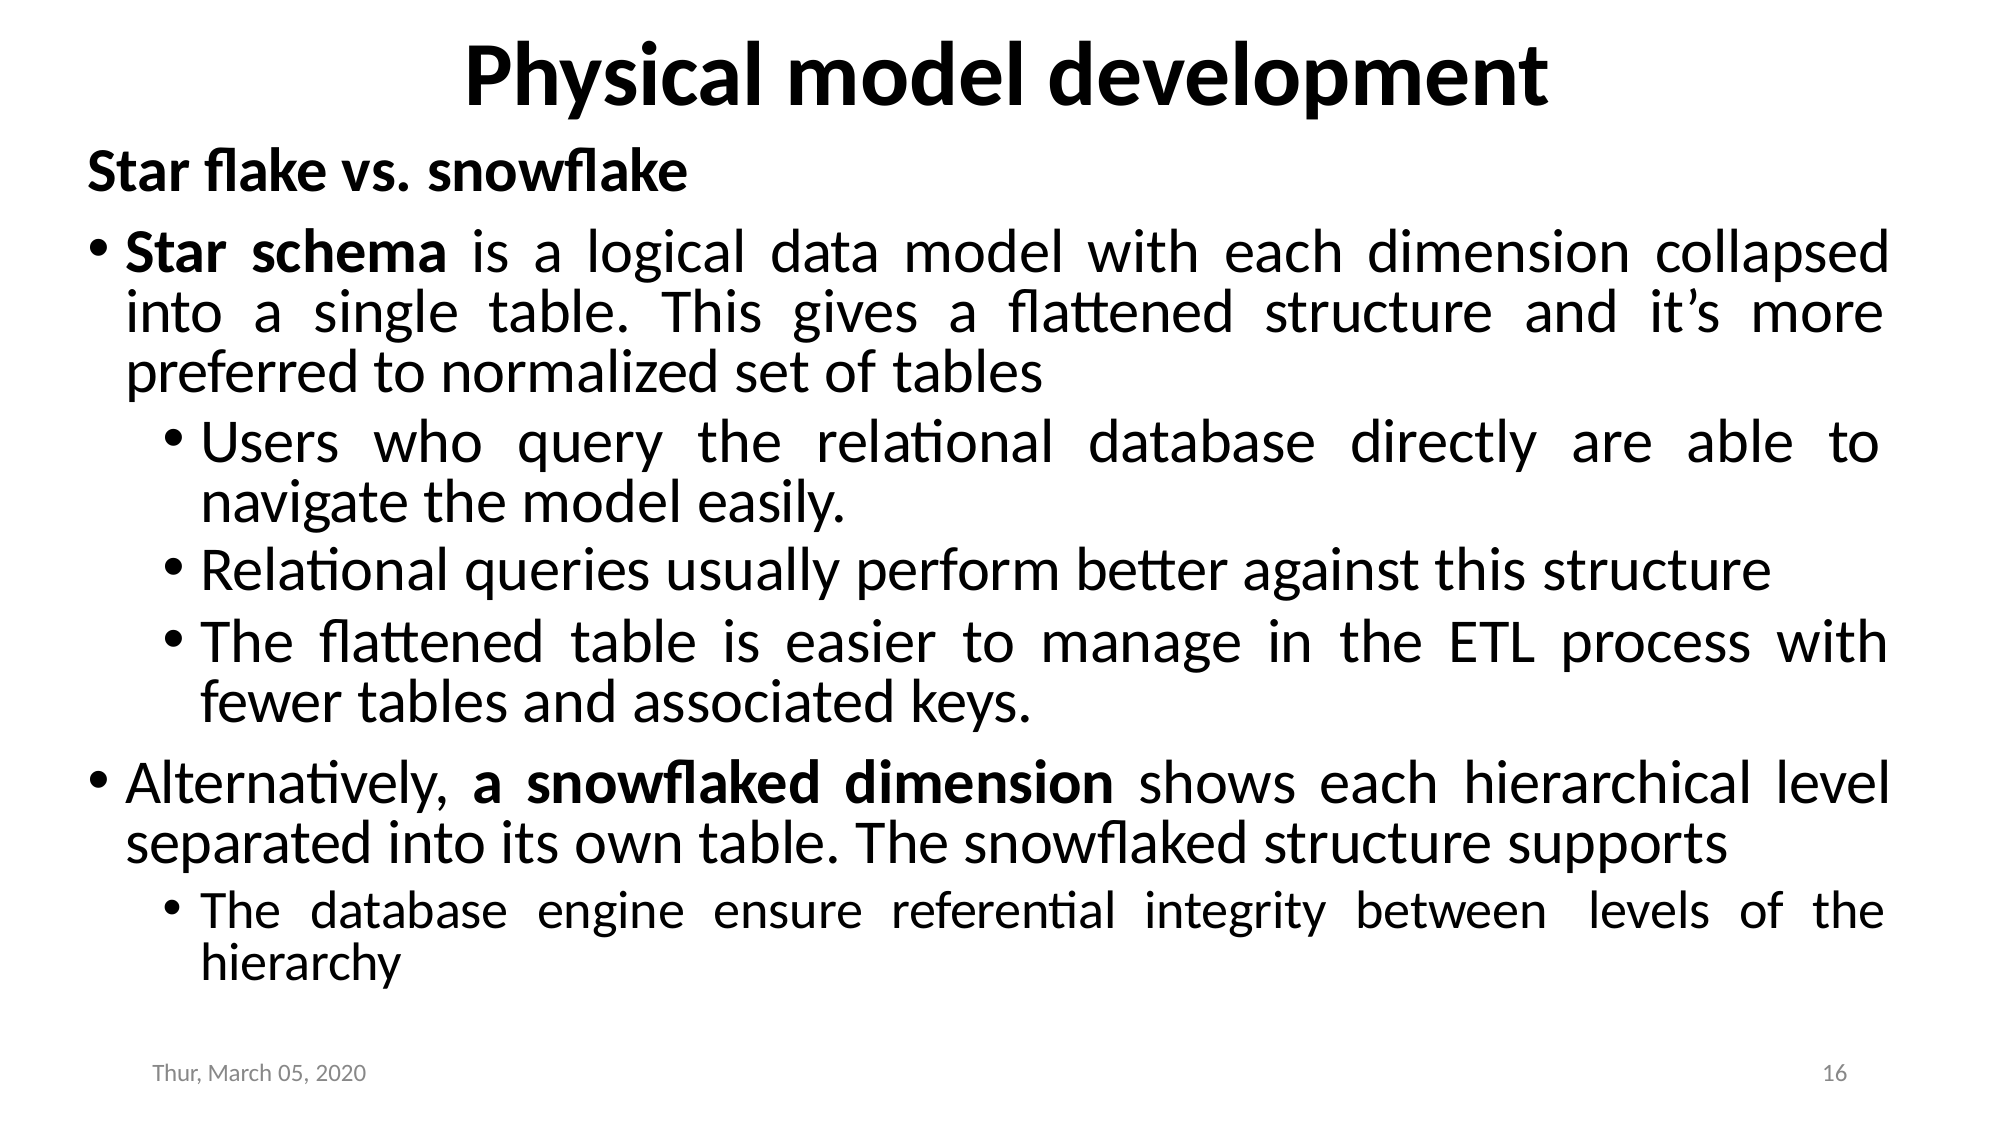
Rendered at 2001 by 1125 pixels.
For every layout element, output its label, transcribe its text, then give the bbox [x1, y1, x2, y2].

title Physical model development [462, 12, 1559, 121]
footer Thur, March 05, 2020 [150, 1060, 386, 1125]
text_box Star flake vs. snowflake Star schema is a logical data model with each dimension collapsed into a single table. This gives a flattened structure and it’s more preferred to normalized set of tables Users who query the relational database directly are able to navigate the model easily. Relational queries usually perform better against this structure The flattened table is easier to manage in the ETL process with fewer tables and associated keys. Alternatively, a snowflaked dimension shows each hierarchical level separated into its own table. The snowflaked structure supports The database engine ensure referential integrity between levels of the hierarchy [85, 121, 1916, 992]
slide_number 16 [1817, 1060, 1852, 1125]
